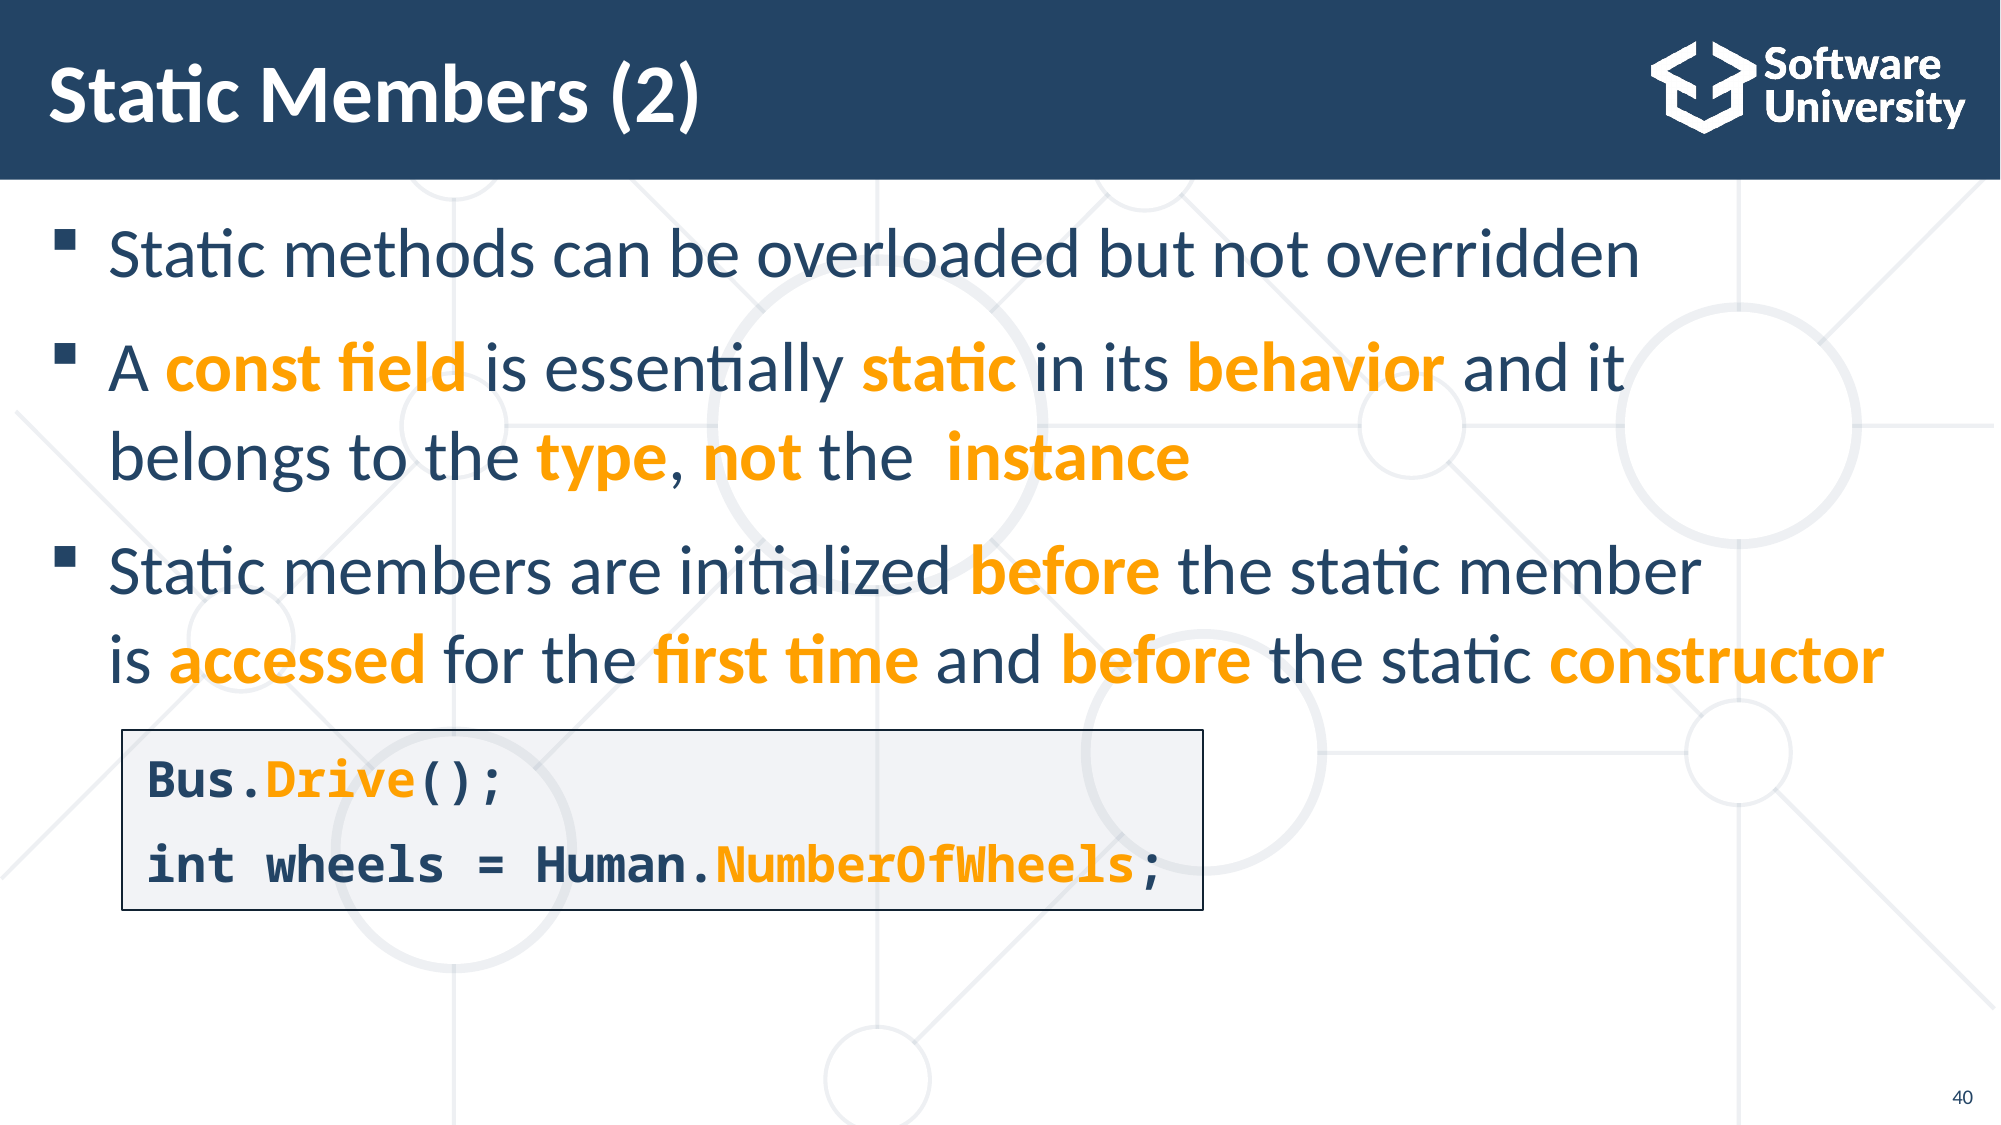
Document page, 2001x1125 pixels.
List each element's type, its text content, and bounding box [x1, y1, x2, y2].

list Static methods can be overloaded but not overridden A const field is essentially static in its behavior and it belongs to the type, not the instance Static members are initialized before the static member is accessed for the first time and before the static constructor [31, 196, 1970, 1104]
picture [1651, 41, 1966, 134]
title Static Members (2) [31, 16, 1625, 162]
text_box Bus.Drive(); int wheels = Human.NumberOfWheels; [122, 729, 1204, 910]
slide_number 40 [1927, 1067, 1989, 1117]
